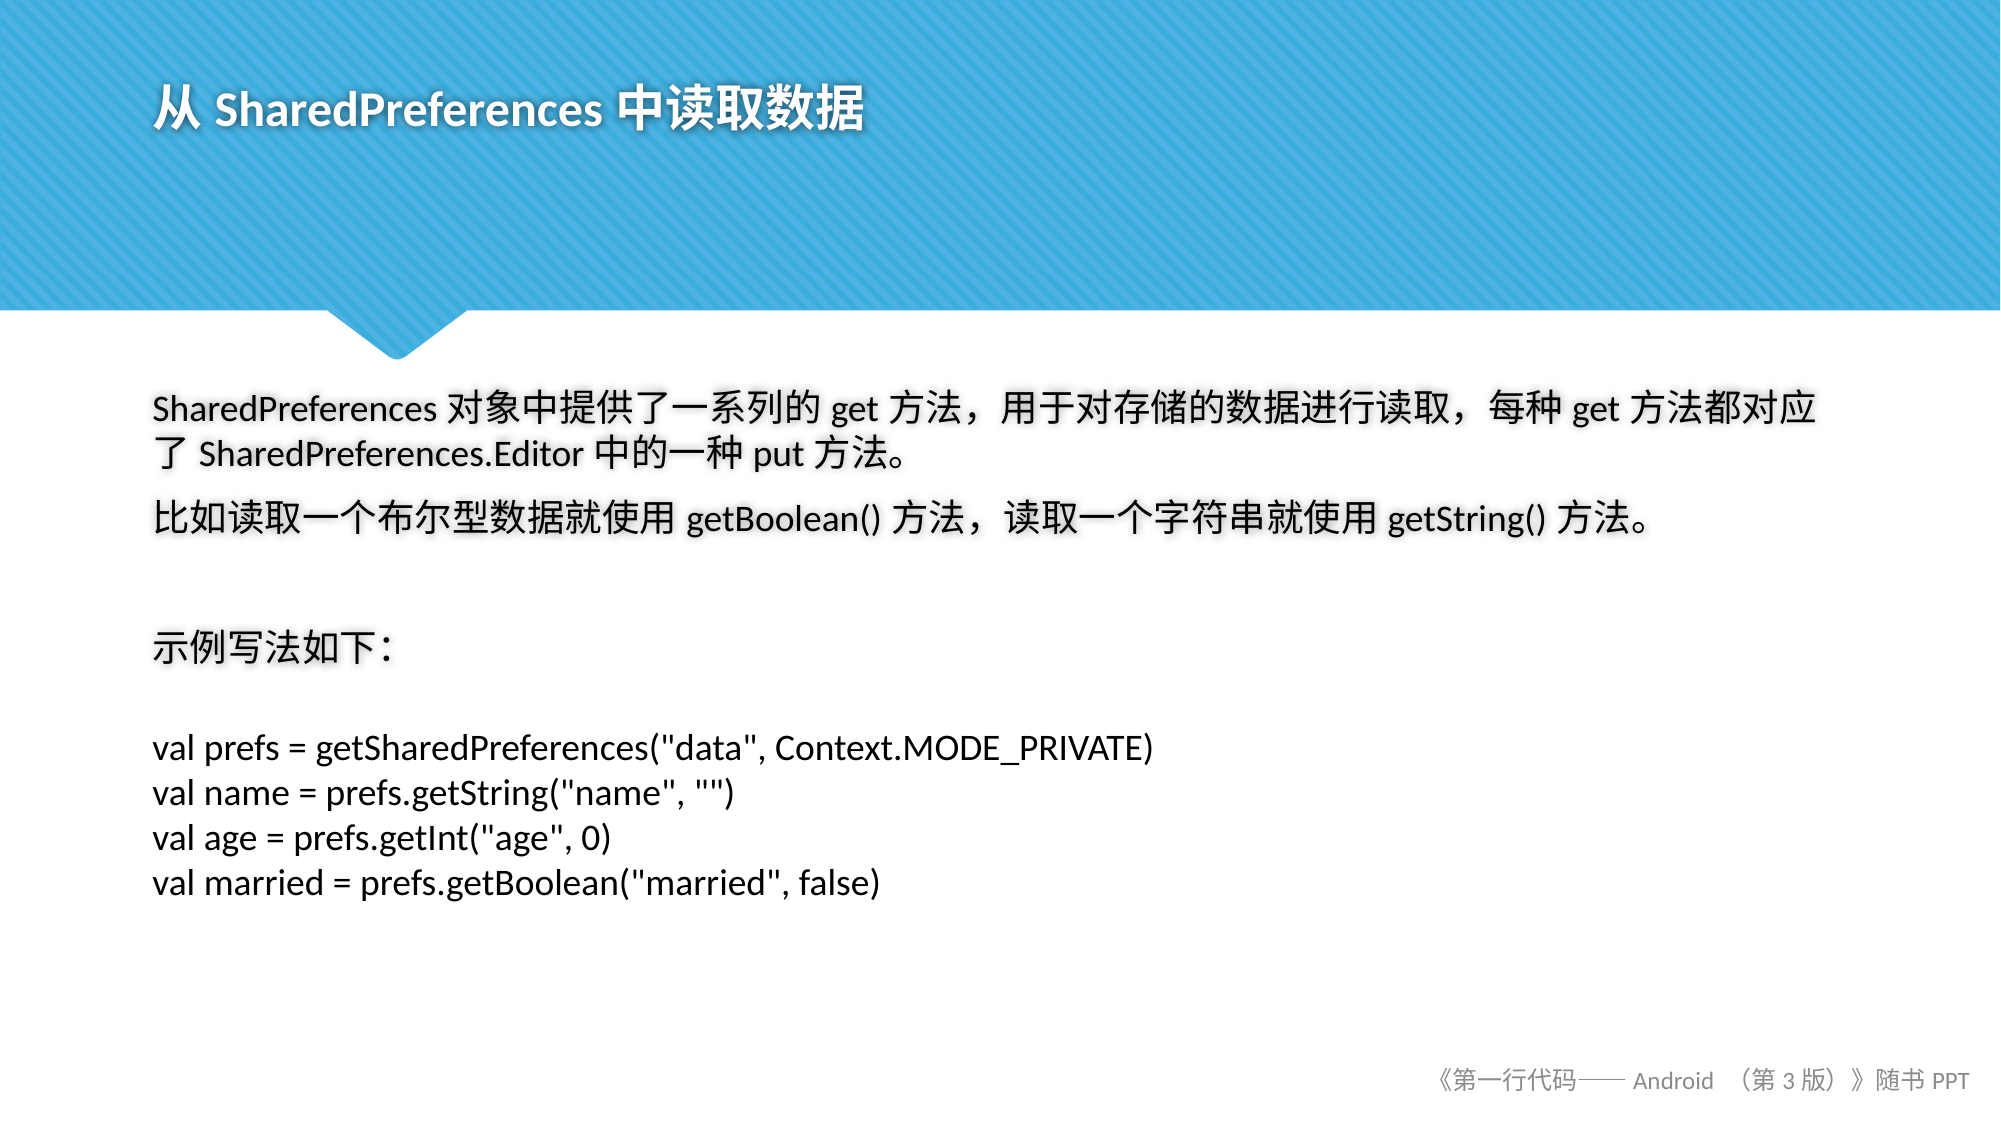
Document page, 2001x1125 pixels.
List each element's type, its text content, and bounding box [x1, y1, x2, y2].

text_box val prefs = getSharedPreferences("data", Context.MODE_PRIVATE) val name = prefs.getString("name", "") val age = prefs.getInt("age", 0) val married = prefs.getBoolean("married", false) [137, 715, 1742, 911]
title 从SharedPreferences中读取数据 [137, 59, 1863, 144]
list SharedPreferences对象中提供了一系列的get方法，用于对存储的数据进行读取，每种get方法都对应了SharedPreferences.Editor中的一种put方法。 比如读取一个布尔型数据就使用getBoolean()方法，读取一个字符串就使用getString()方法。 示例写法如下： [137, 337, 1863, 716]
